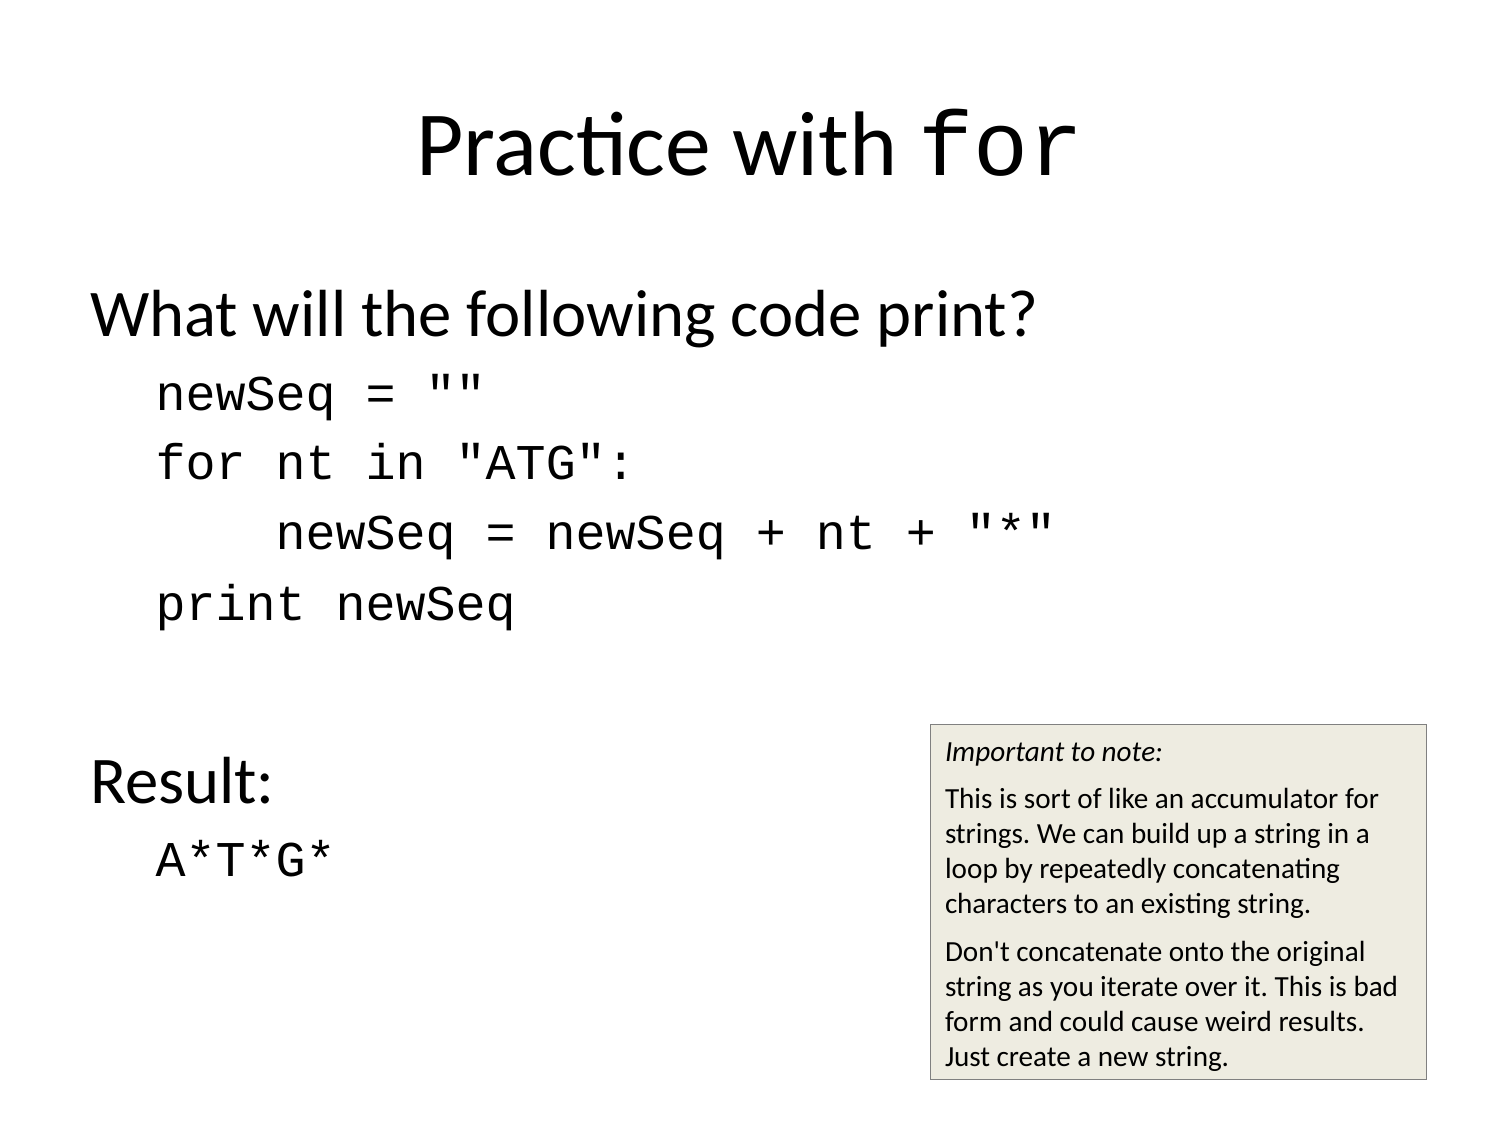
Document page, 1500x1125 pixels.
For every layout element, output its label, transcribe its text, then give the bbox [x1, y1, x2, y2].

list What will the following code print? newSeq = "" for nt in "ATG": newSeq = newSeq + nt + "*" print newSeq Result: A*T*G* [75, 262, 1425, 1005]
text_box Important to note: This is sort of like an accumulator for strings. We can build up a string in a loop by repeatedly concatenating characters to an existing string. Don't concatenate onto the original string as you iterate over it. This is bad form and could cause weird results. Just create a new string. [930, 724, 1427, 1080]
title Practice with for [75, 45, 1425, 233]
